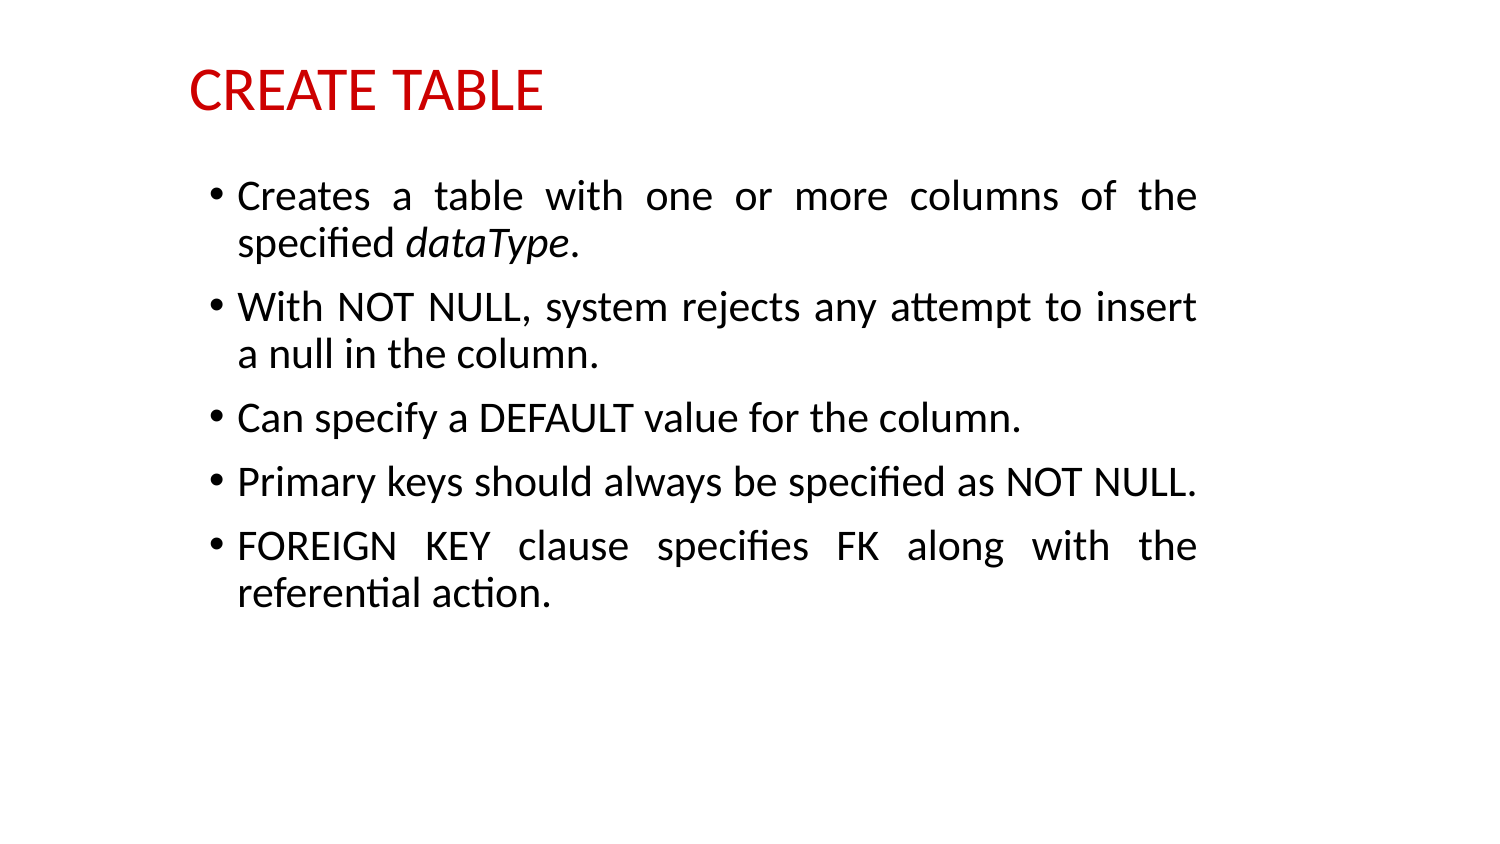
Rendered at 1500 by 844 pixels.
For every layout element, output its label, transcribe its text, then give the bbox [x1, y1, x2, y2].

list Creates a table with one or more columns of the specified dataType. With NOT NULL, system rejects any attempt to insert a null in the column. Can specify a DEFAULT value for the column. Primary keys should always be specified as NOT NULL. FOREIGN KEY clause specifies FK along with the referential action. [196, 166, 1210, 752]
title CREATE TABLE [178, 56, 1210, 125]
